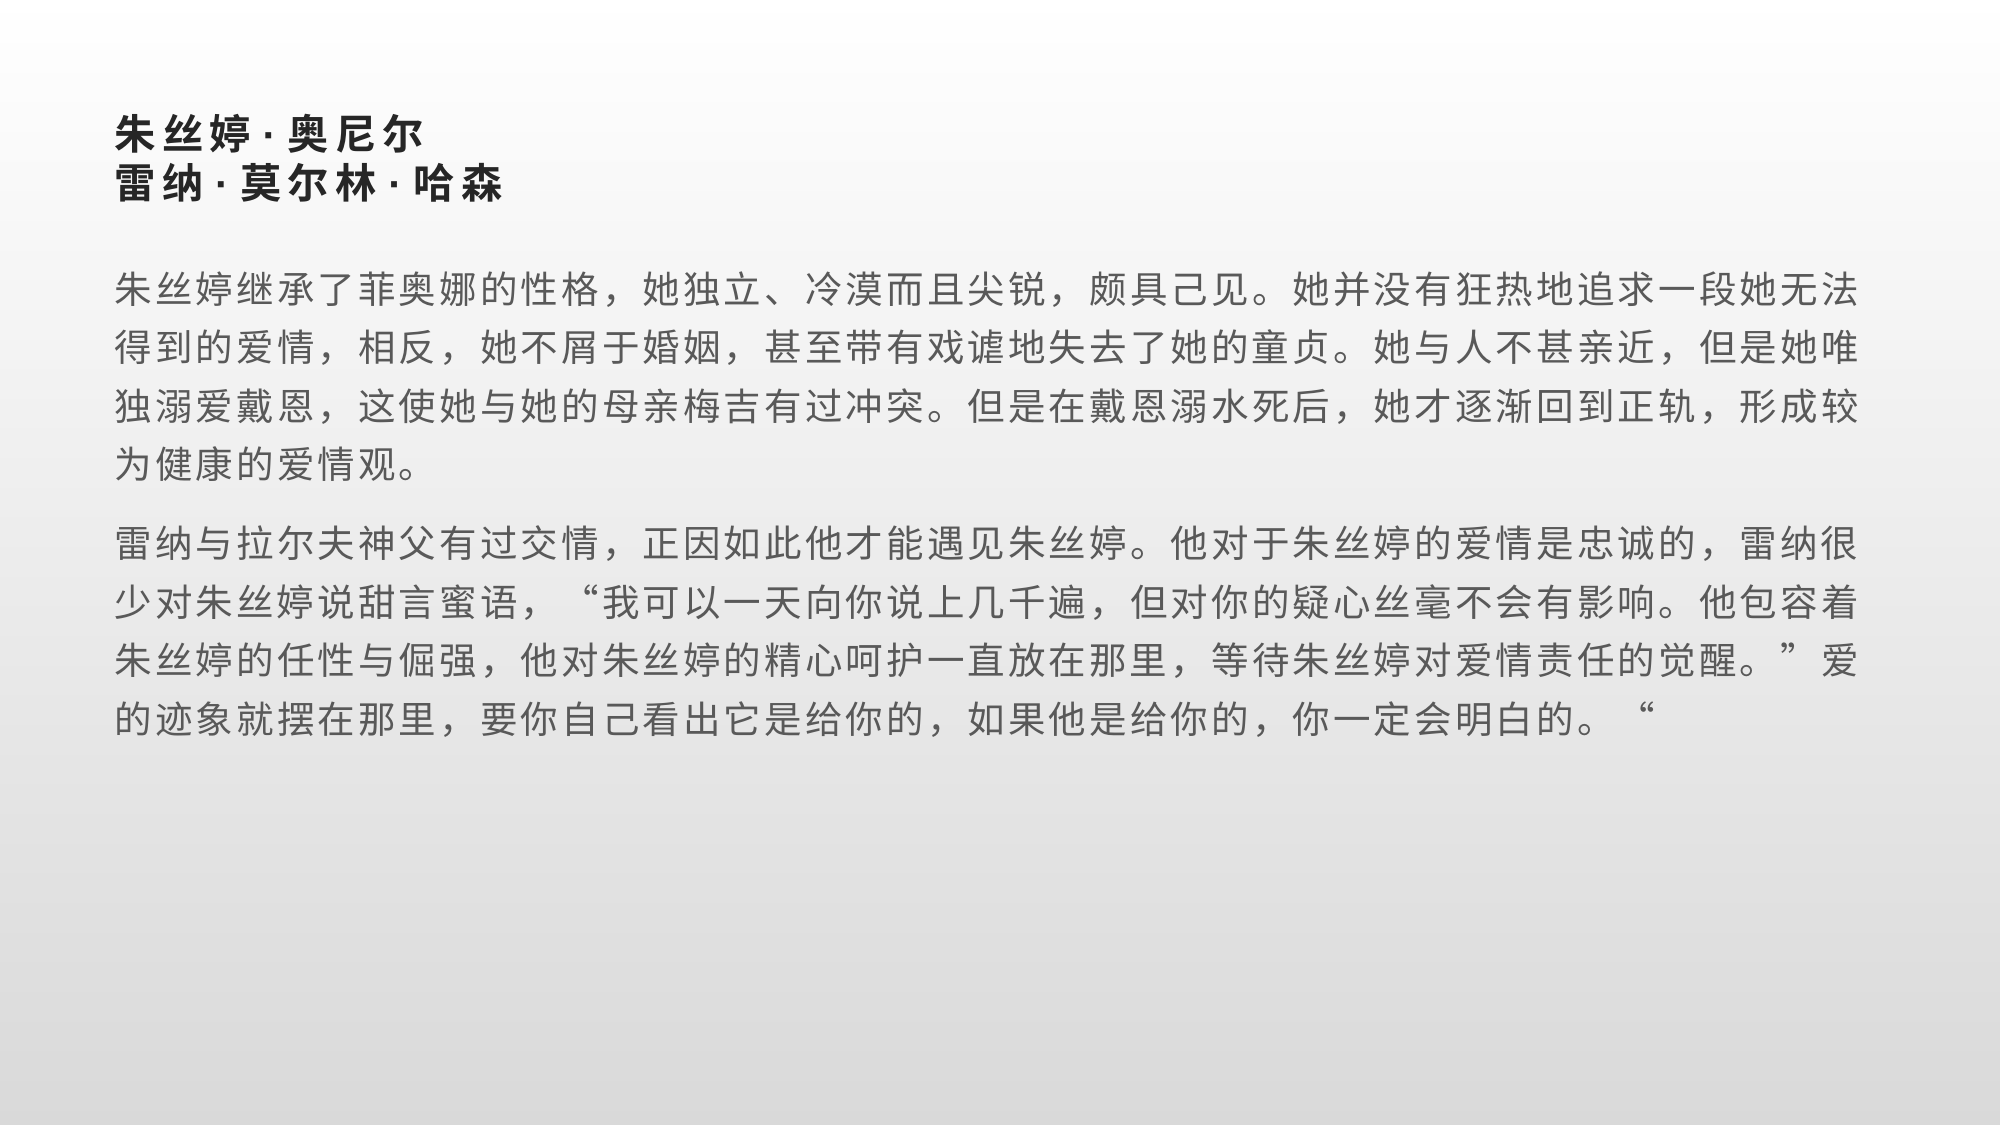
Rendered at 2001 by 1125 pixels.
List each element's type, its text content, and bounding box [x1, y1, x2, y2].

list 朱丝婷继承了菲奥娜的性格，她独立、冷漠而且尖锐，颇具己见。她并没有狂热地追求一段她无法得到的爱情，相反，她不屑于婚姻，甚至带有戏谑地失去了她的童贞。她与人不甚亲近，但是她唯独溺爱戴恩，这使她与她的母亲梅吉有过冲突。但是在戴恩溺水死后，她才逐渐回到正轨，形成较为健康的爱情观。 雷纳与拉尔夫神父有过交情，正因如此他才能遇见朱丝婷。他对于朱丝婷的爱情是忠诚的，雷纳很少对朱丝婷说甜言蜜语，“我可以一天向你说上几千遍，但对你的疑心丝毫不会有影响。他包容着朱丝婷的任性与倔强，他对朱丝婷的精心呵护一直放在那里，等待朱丝婷对爱情责任的觉醒。”爱的迹象就摆在那里，要你自己看出它是给你的，如果他是给你的，你一定会明白的。“ [99, 244, 1900, 1026]
title 朱丝婷·奥尼尔 雷纳·莫尔林·哈森 [99, 99, 1900, 216]
